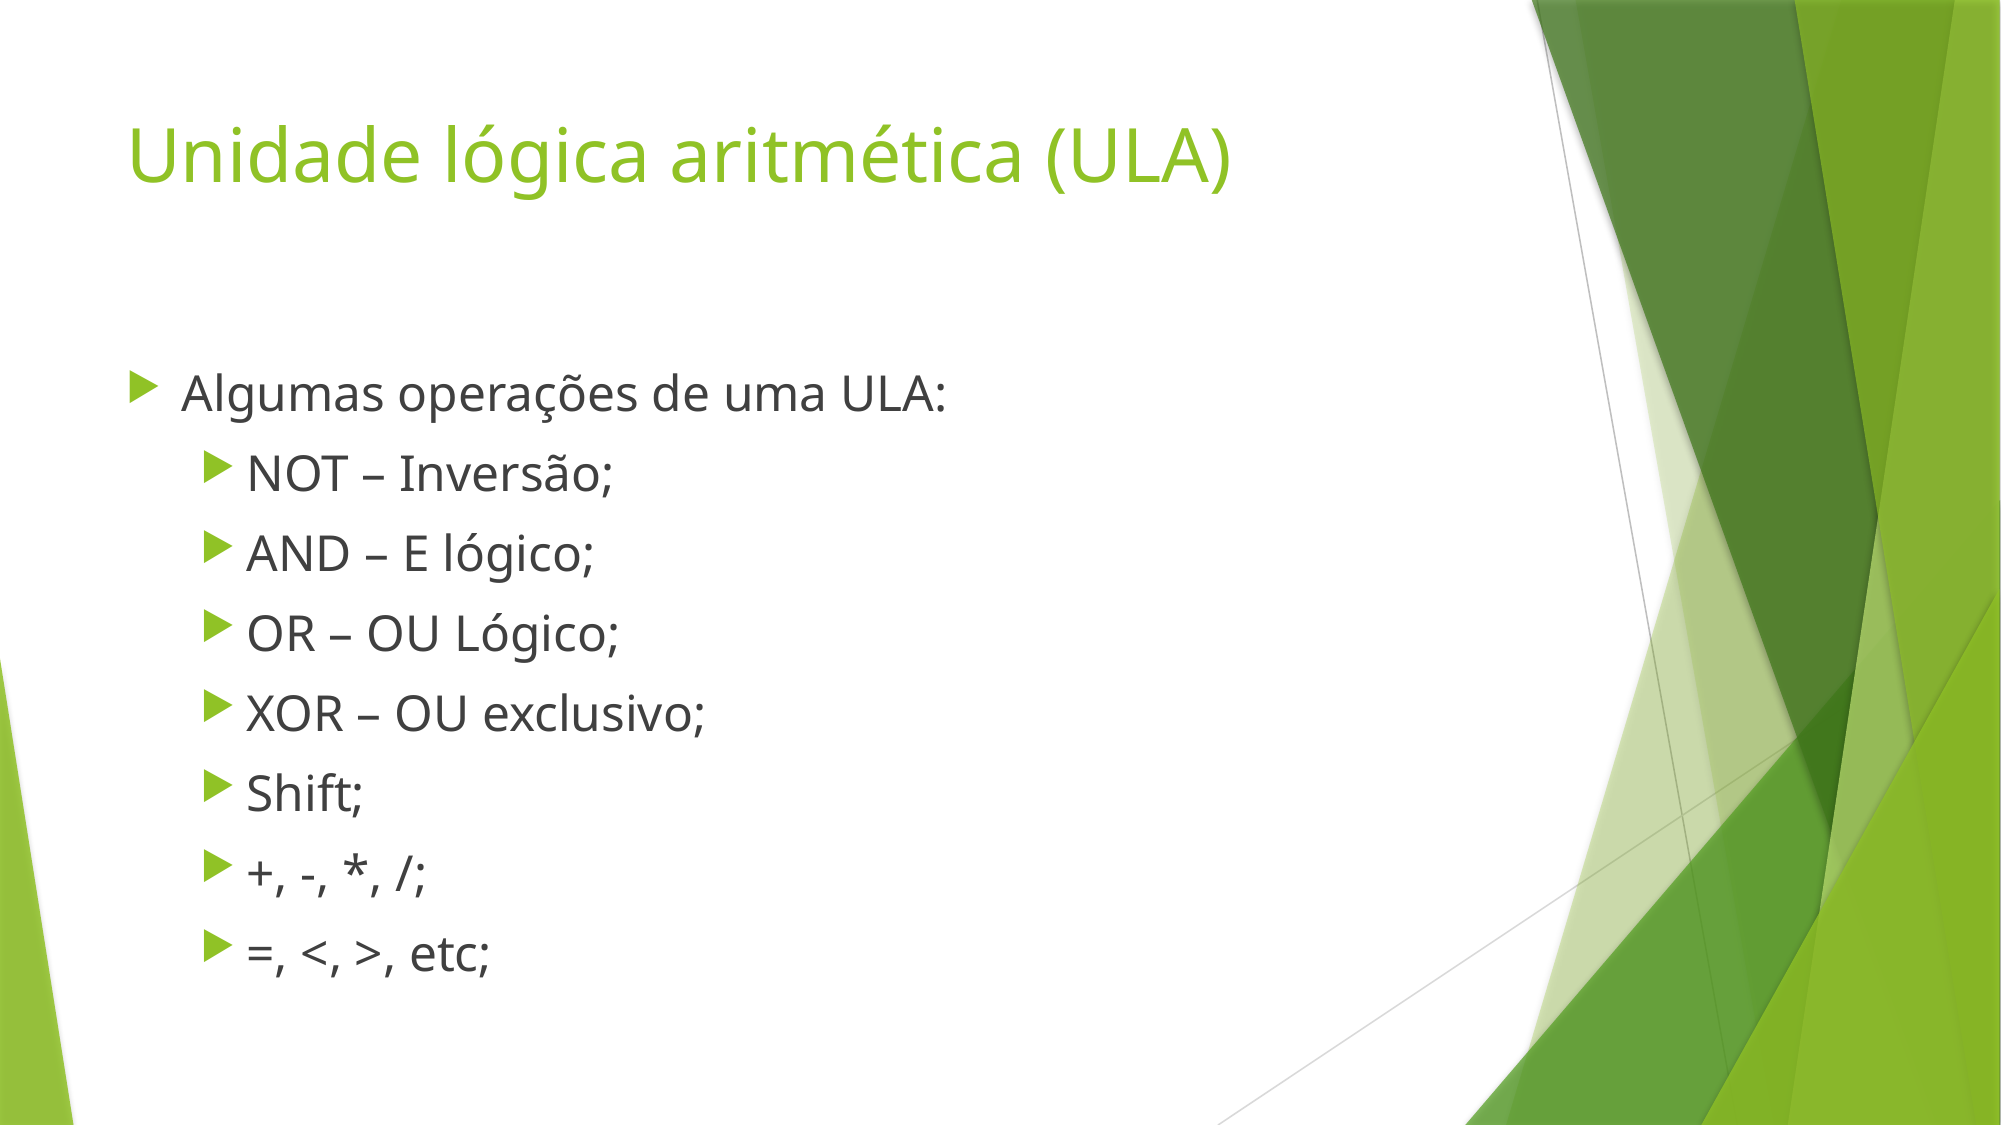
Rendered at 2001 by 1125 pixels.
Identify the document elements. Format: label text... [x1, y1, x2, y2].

title Unidade lógica aritmética (ULA) [111, 99, 1522, 317]
list Algumas operações de uma ULA: NOT – Inversão; AND – E lógico; OR – OU Lógico; XOR – OU exclusivo; Shift; +, -, *, /; =, <, >, etc; [111, 354, 1522, 992]
